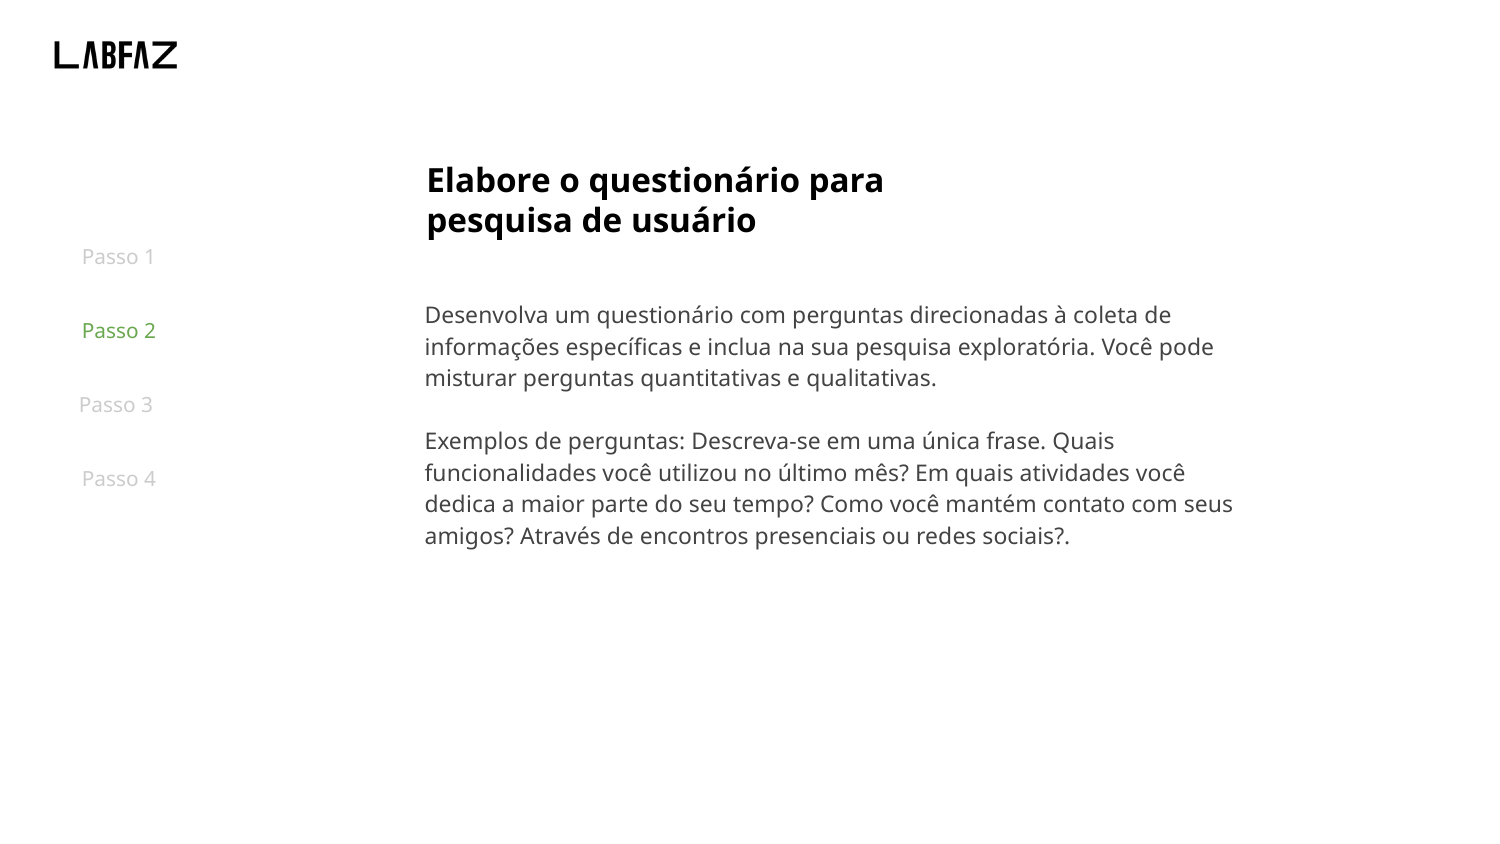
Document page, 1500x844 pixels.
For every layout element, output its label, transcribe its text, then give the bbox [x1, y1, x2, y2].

text_box Passo 1 [66, 226, 320, 284]
picture [48, 37, 180, 70]
text_box Passo 2 [66, 299, 320, 358]
text_box Passo 4 [66, 447, 320, 505]
text_box Desenvolva um questionário com perguntas direcionadas à coleta de informações específicas e inclua na sua pesquisa exploratória. Você pode misturar perguntas quantitativas e qualitativas. Exemplos de perguntas: Descreva-se em uma única frase. Quais funcionalidades você utilizou no último mês? Em quais atividades você dedica a maior parte do seu tempo? Como você mantém contato com seus amigos? Através de encontros presenciais ou redes sociais?. [409, 281, 1257, 564]
text_box Elabore o questionário para pesquisa de usuário [411, 144, 1384, 254]
text_box Passo 3 [63, 373, 395, 432]
